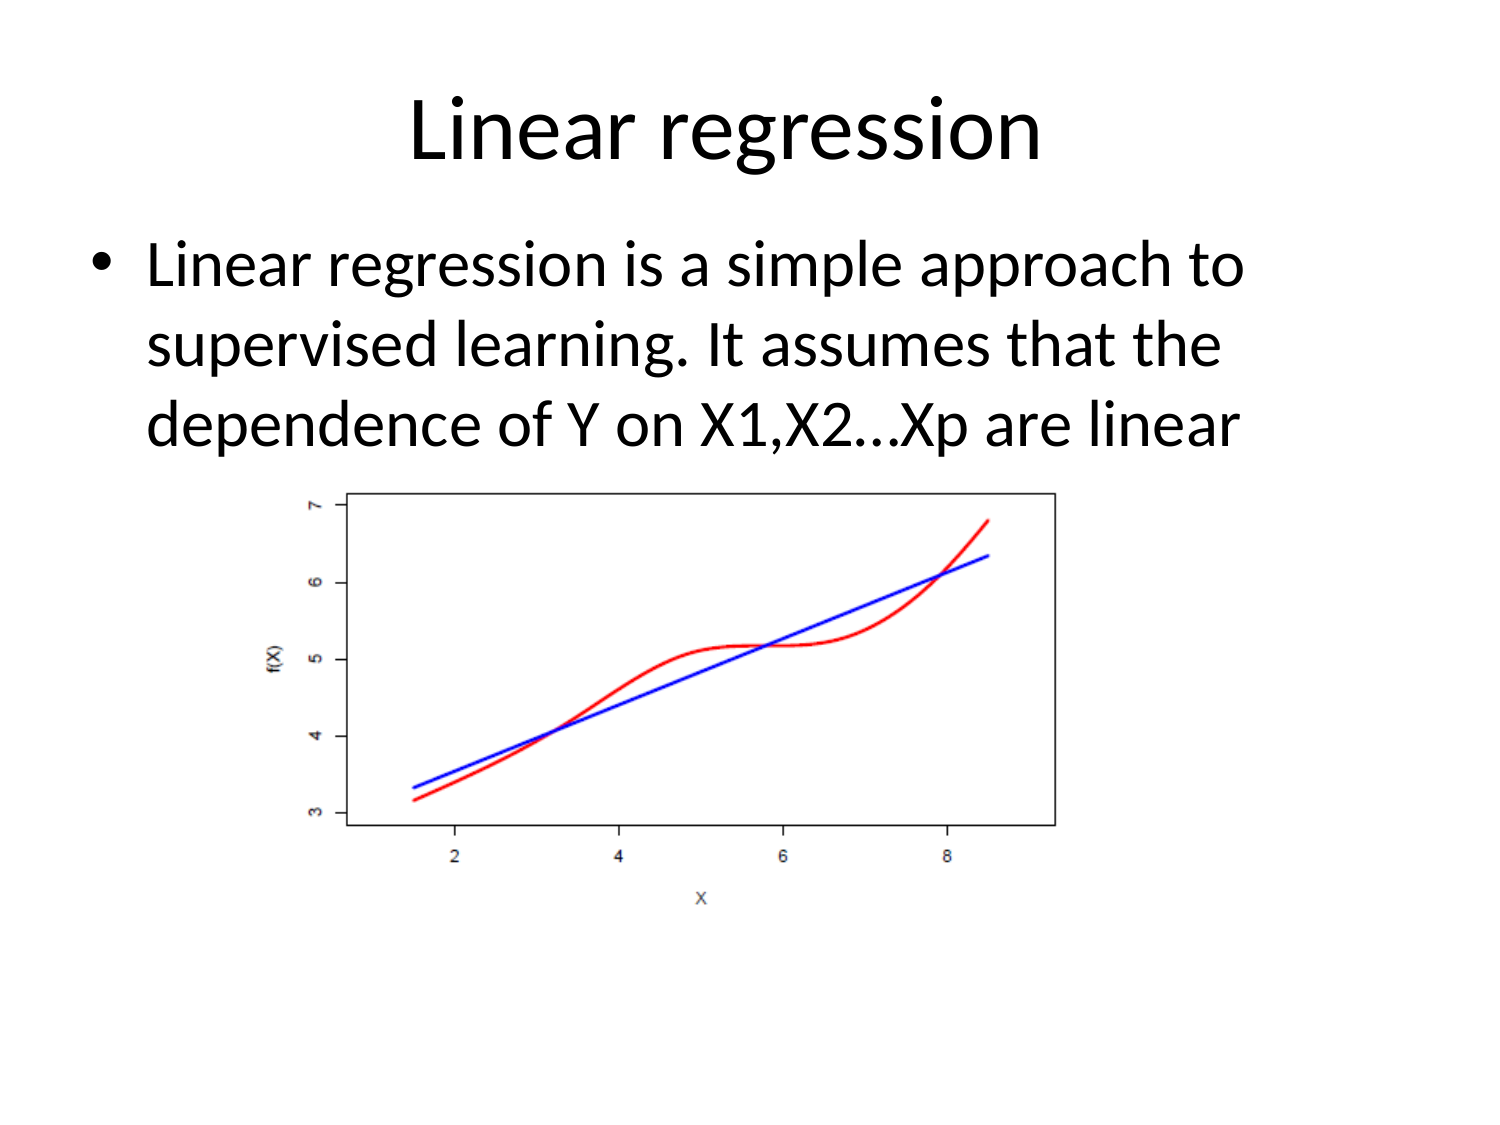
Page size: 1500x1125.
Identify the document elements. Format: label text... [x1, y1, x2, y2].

title Linear regression [75, 45, 1400, 200]
picture [262, 462, 1137, 926]
list Linear regression is a simple approach to supervised learning. It assumes that the dependence of Y on X1,X2…Xp are linear [75, 212, 1425, 1005]
